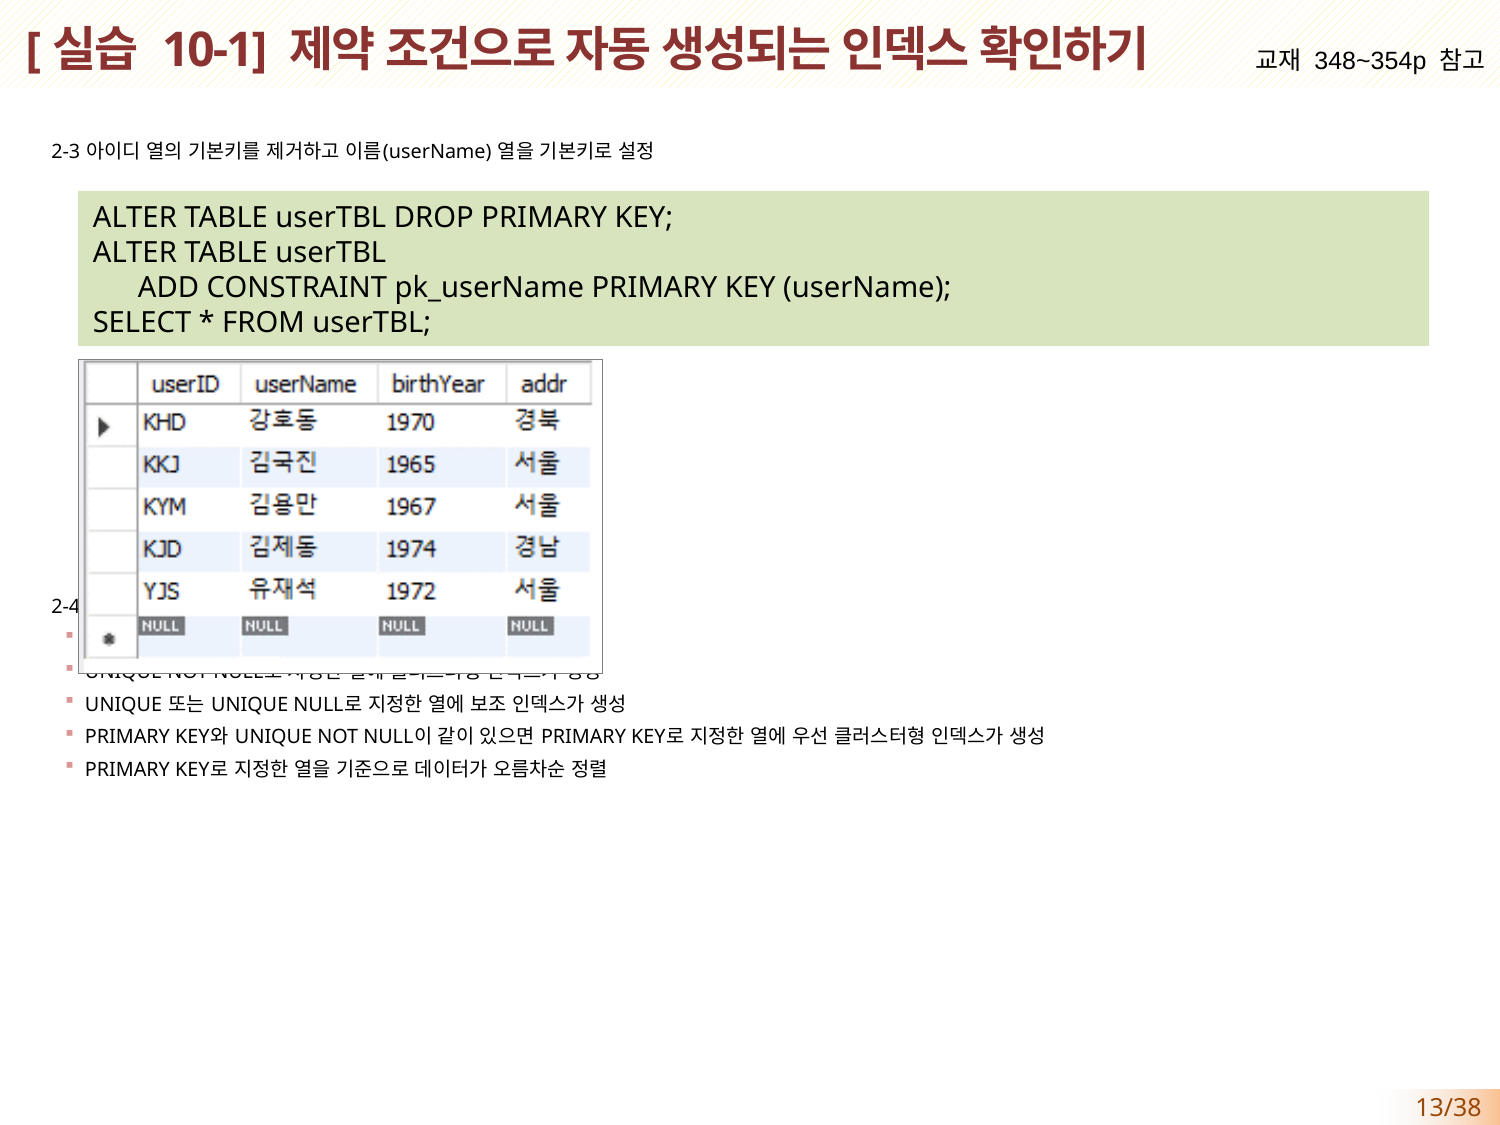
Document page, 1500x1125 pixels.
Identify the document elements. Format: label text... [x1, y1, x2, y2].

picture [77, 358, 604, 674]
title [실습 10-1] 제약 조건으로 자동 생성되는 인덱스 확인하기 [10, 8, 1288, 87]
text_box 교재 348~354p 참고 [1240, 36, 1500, 82]
text_box ALTER TABLE userTBL DROP PRIMARY KEY; ALTER TABLE userTBL ADD CONSTRAINT pk_userName PRIMARY KEY (userName); SELECT * FROM userTBL; [76, 189, 1431, 348]
list 2-3 아이디 열의 기본키를 제거하고 이름(userName) 열을 기본키로 설정 2-4 위 실습의 결론 PRIMARY KEY로 지정한 열에 클러스터형 인덱스가 생성 UNIQUE NOT NULL로 지정한 열에 클러스터형 인덱스가 생성 UNIQUE 또는 UNIQUE NULL로 지정한 열에 보조 인덱스가 생성 PRIMARY KEY와 UNIQUE NOT NULL이 같이 있으면 PRIMARY KEY로 지정한 열에 우선 클러스터형 인덱스가 생성 PRIMARY KEY로 지정한 열을 기준으로 데이터가 오름차순 정렬 [10, 126, 1481, 1057]
